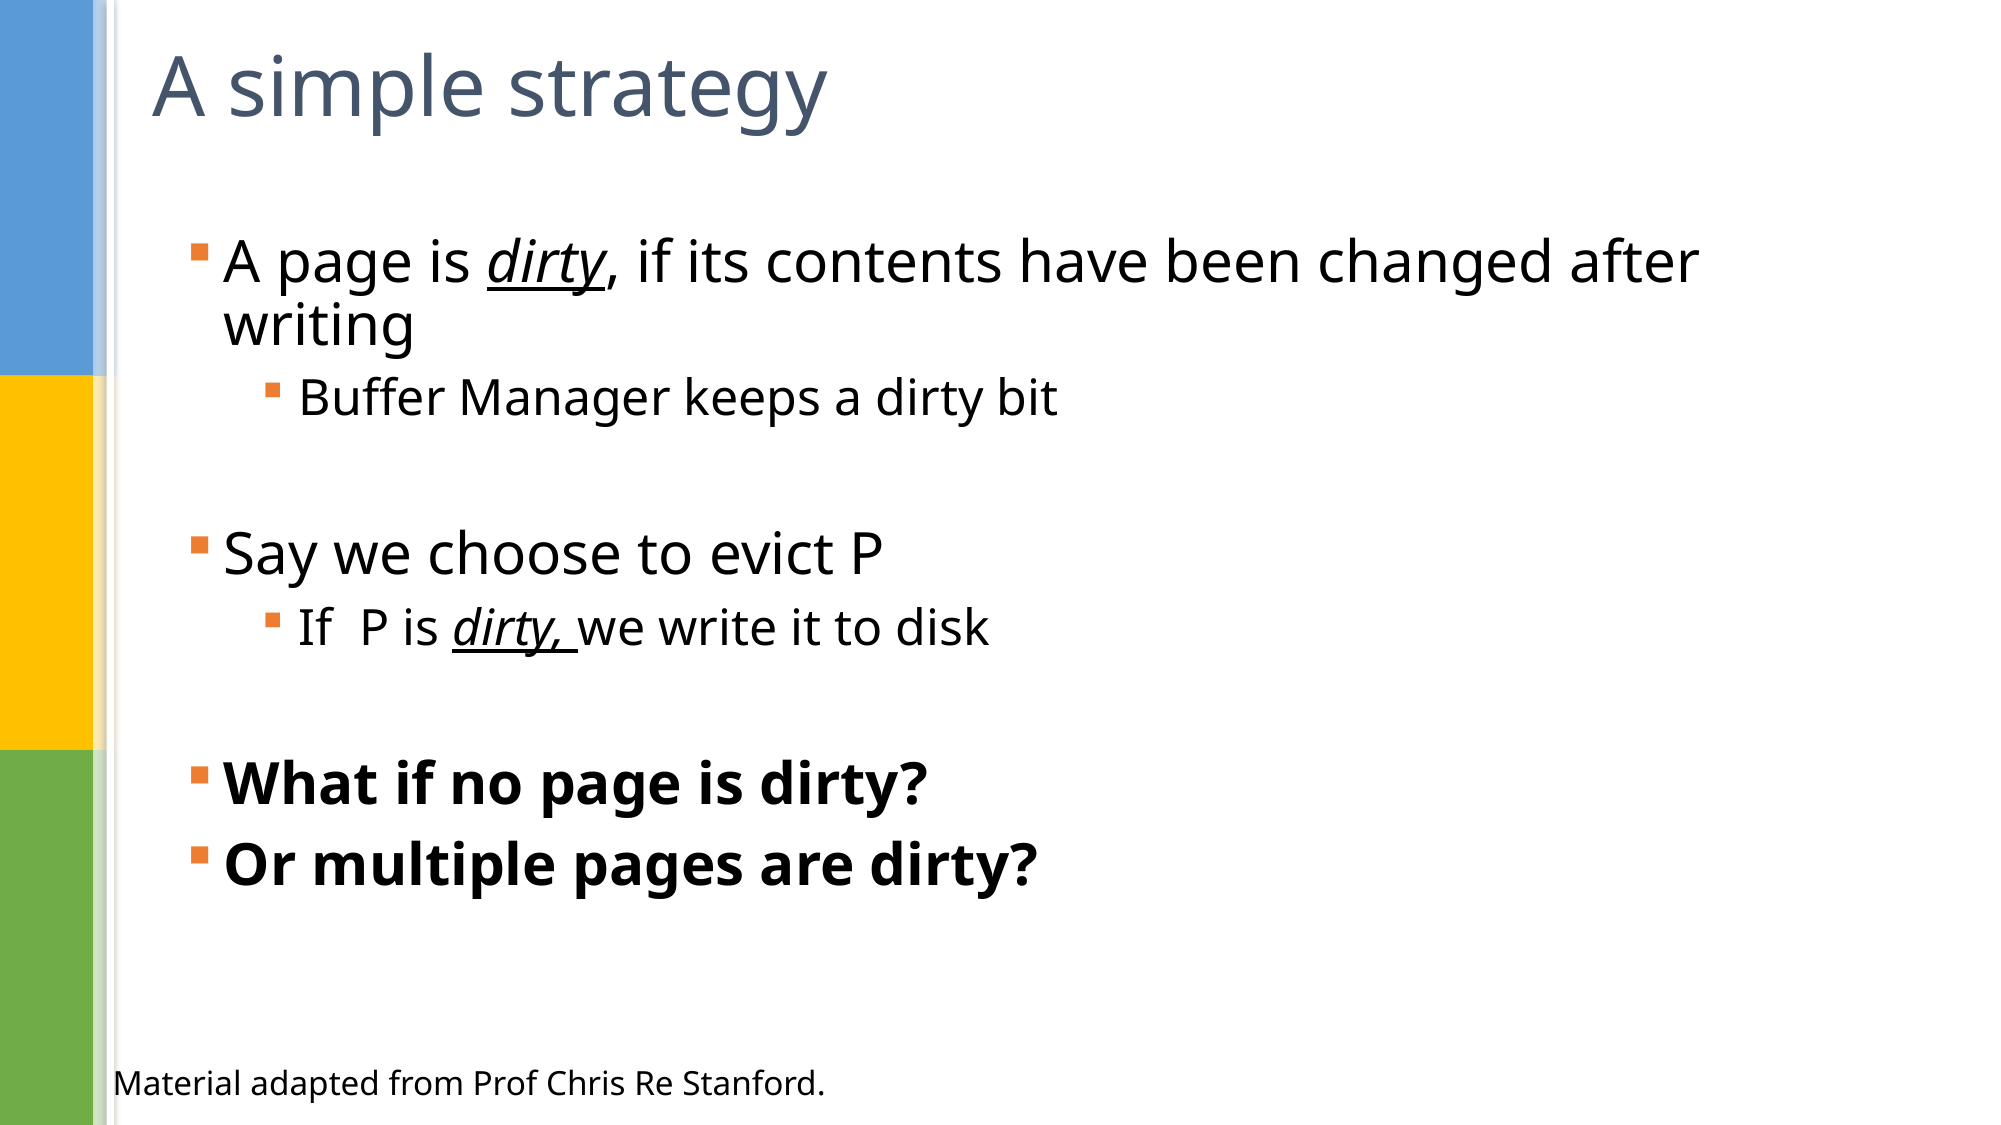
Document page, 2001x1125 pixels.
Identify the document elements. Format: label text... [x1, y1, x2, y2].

title A simple strategy [137, 18, 1863, 148]
text_box Material adapted from Prof Chris Re Stanford. [97, 1059, 1163, 1125]
list A page is dirty, if its contents have been changed after writing Buffer Manager keeps a dirty bit Say we choose to evict P If P is dirty, we write it to disk What if no page is dirty? Or multiple pages are dirty? [171, 224, 1863, 943]
